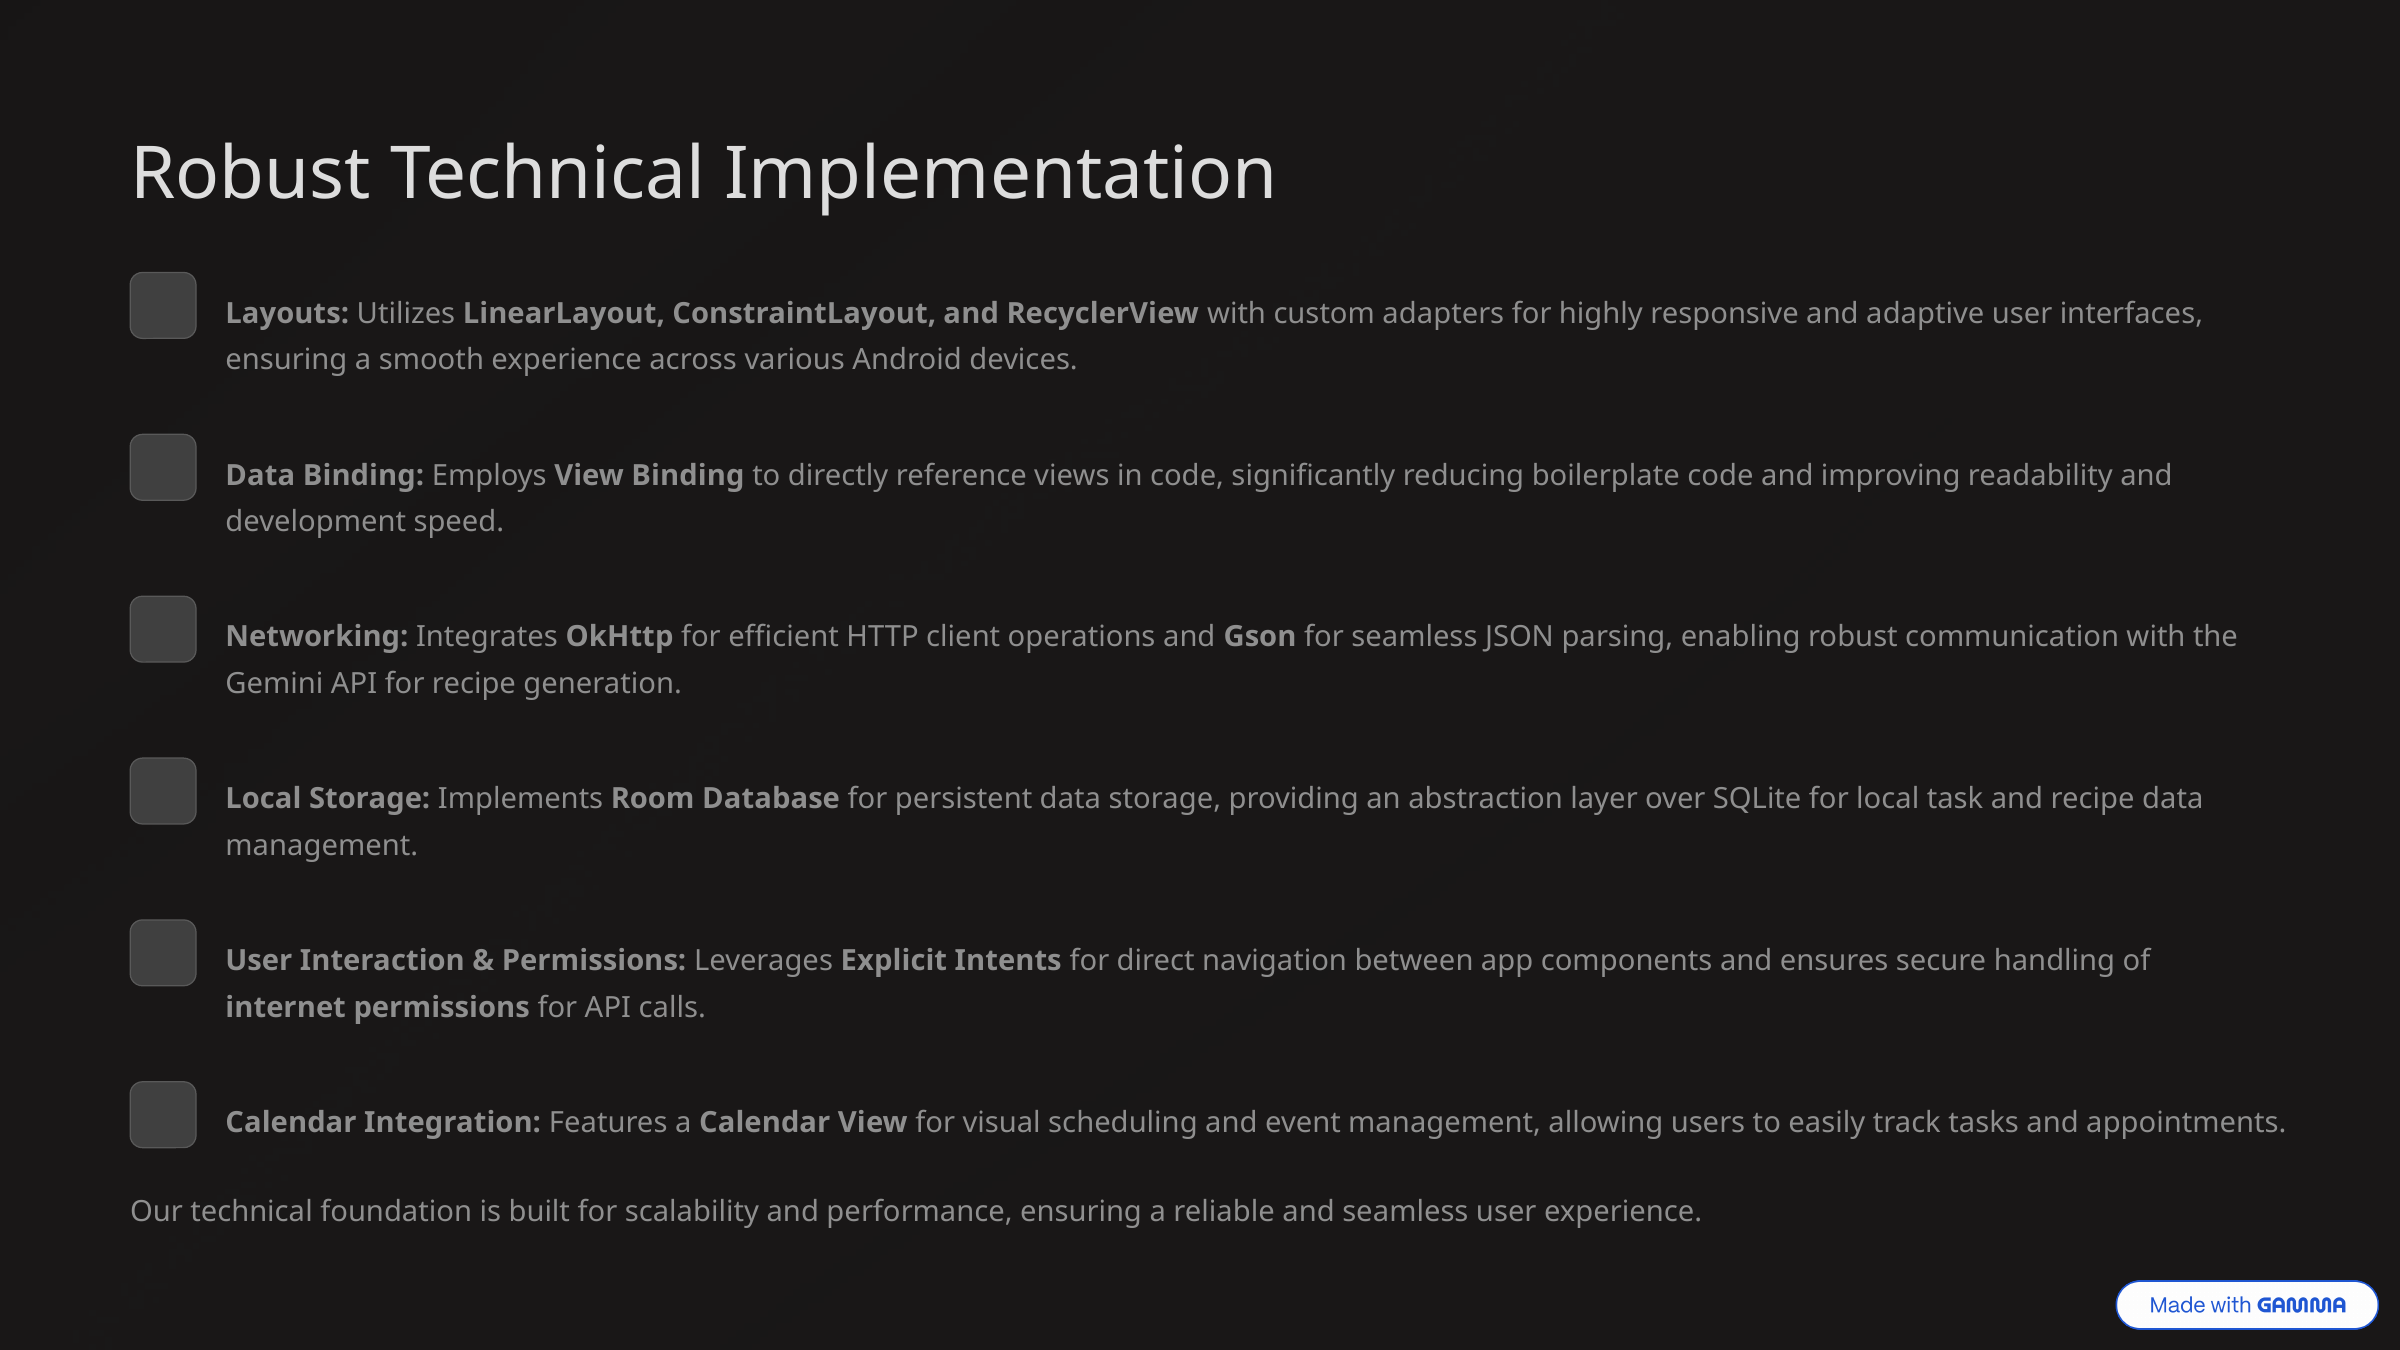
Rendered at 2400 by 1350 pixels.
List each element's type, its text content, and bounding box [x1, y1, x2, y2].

text_box [130, 1081, 197, 1148]
picture [2106, 1271, 2389, 1339]
text_box [130, 434, 197, 501]
text_box Data Binding: Employs View Binding to directly reference views in code, significantly reducing boilerplate code and improving readability and development speed. [225, 443, 2270, 538]
text_box Calendar Integration: Features a Calendar View for visual scheduling and event management, allowing users to easily track tasks and appointments. [225, 1091, 2270, 1139]
text_box Robust Technical Implementation [130, 122, 1322, 214]
text_box [130, 758, 197, 824]
text_box Our technical foundation is built for scalability and performance, ensuring a reliable and seamless user experience. [130, 1180, 2270, 1228]
text_box [130, 919, 197, 986]
text_box User Interaction & Permissions: Leverages Explicit Intents for direct navigation between app components and ensures secure handling of internet permissions for API calls. [225, 929, 2270, 1024]
text_box [130, 596, 197, 663]
text_box Local Storage: Implements Room Database for persistent data storage, providing an abstraction layer over SQLite for local task and recipe data management. [225, 767, 2270, 862]
text_box Networking: Integrates OkHttp for efficient HTTP client operations and Gson for seamless JSON parsing, enabling robust communication with the Gemini API for recipe generation. [225, 605, 2270, 700]
text_box [130, 272, 197, 339]
text_box Layouts: Utilizes LinearLayout, ConstraintLayout, and RecyclerView with custom adapters for highly responsive and adaptive user interfaces, ensuring a smooth experience across various Android devices. [225, 281, 2270, 376]
